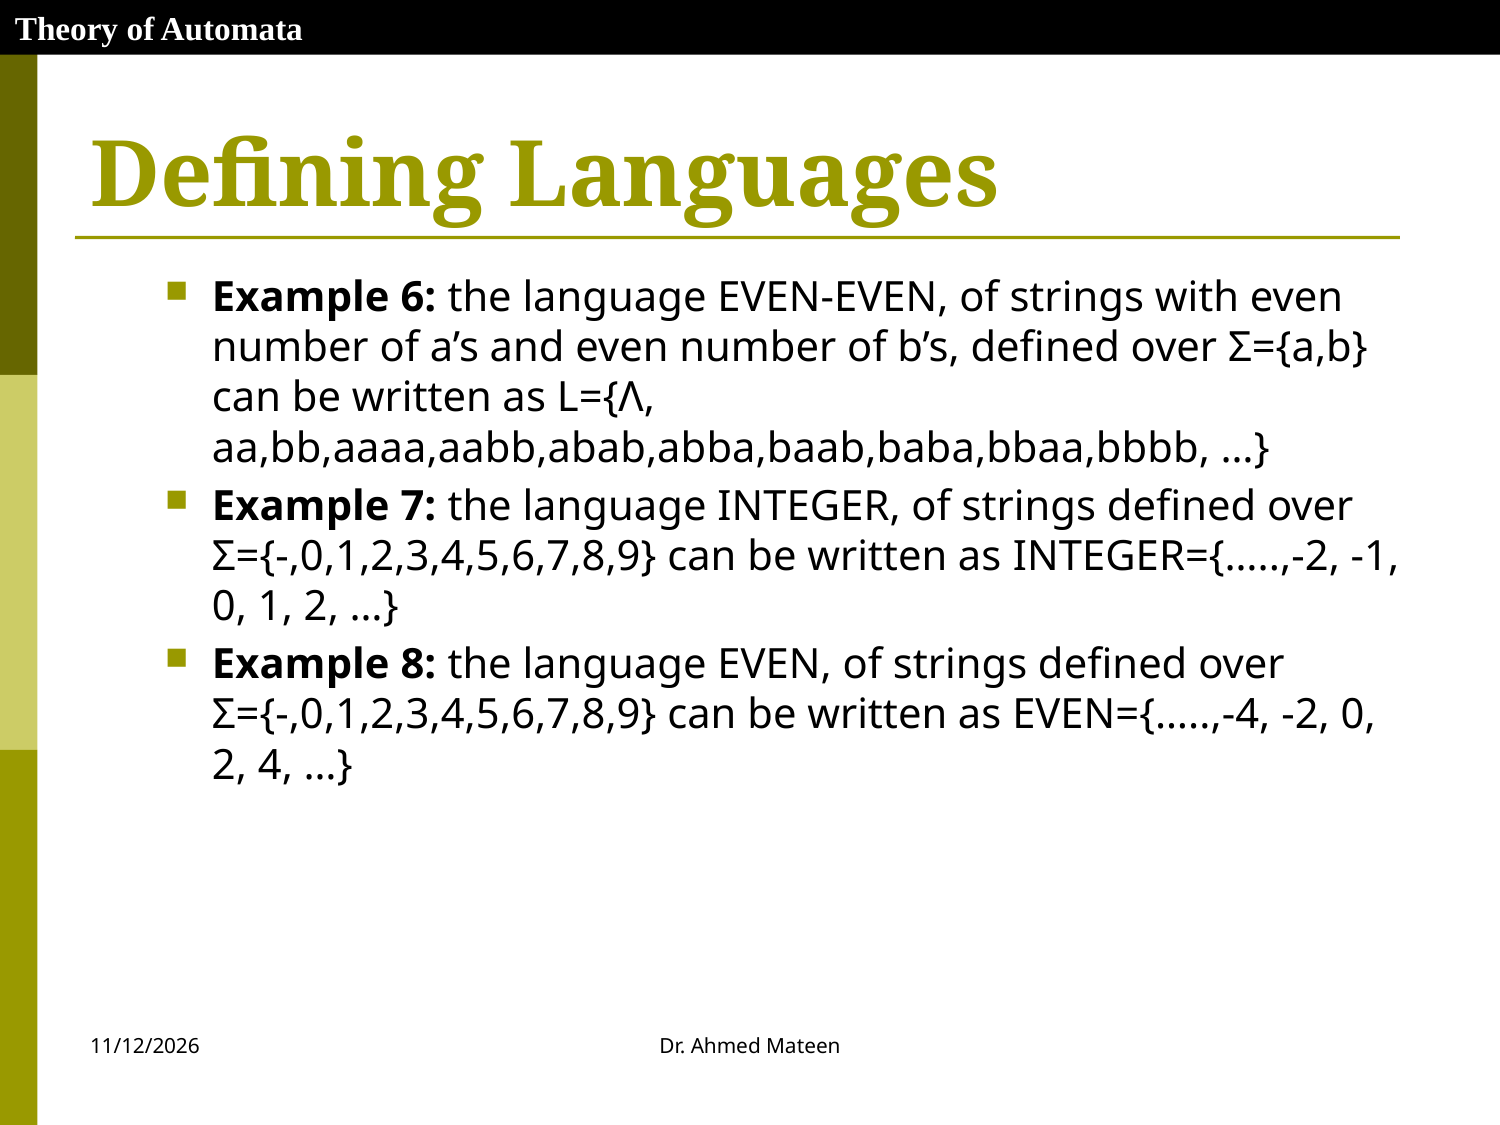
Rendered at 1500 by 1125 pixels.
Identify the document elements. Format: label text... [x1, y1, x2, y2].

footer Dr. Ahmed Mateen [512, 1024, 988, 1101]
list Example 6: the language EVEN-EVEN, of strings with even number of a’s and even number of b’s, defined over Σ={a,b} can be written as L={Λ, aa,bb,aaaa,aabb,abab,abba,baab,baba,bbaa,bbbb, …} Example 7: the language INTEGER, of strings defined over Σ={-,0,1,2,3,4,5,6,7,8,9} can be written as INTEGER={…..,-2, -1, 0, 1, 2, …} Example 8: the language EVEN, of strings defined over Σ={-,0,1,2,3,4,5,6,7,8,9} can be written as EVEN={…..,-4, -2, 0, 2, 4, …} [74, 262, 1426, 1006]
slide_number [74, 1024, 426, 1101]
title Defining Languages [74, 55, 1426, 233]
text_box Theory of Automata [0, 0, 1500, 55]
